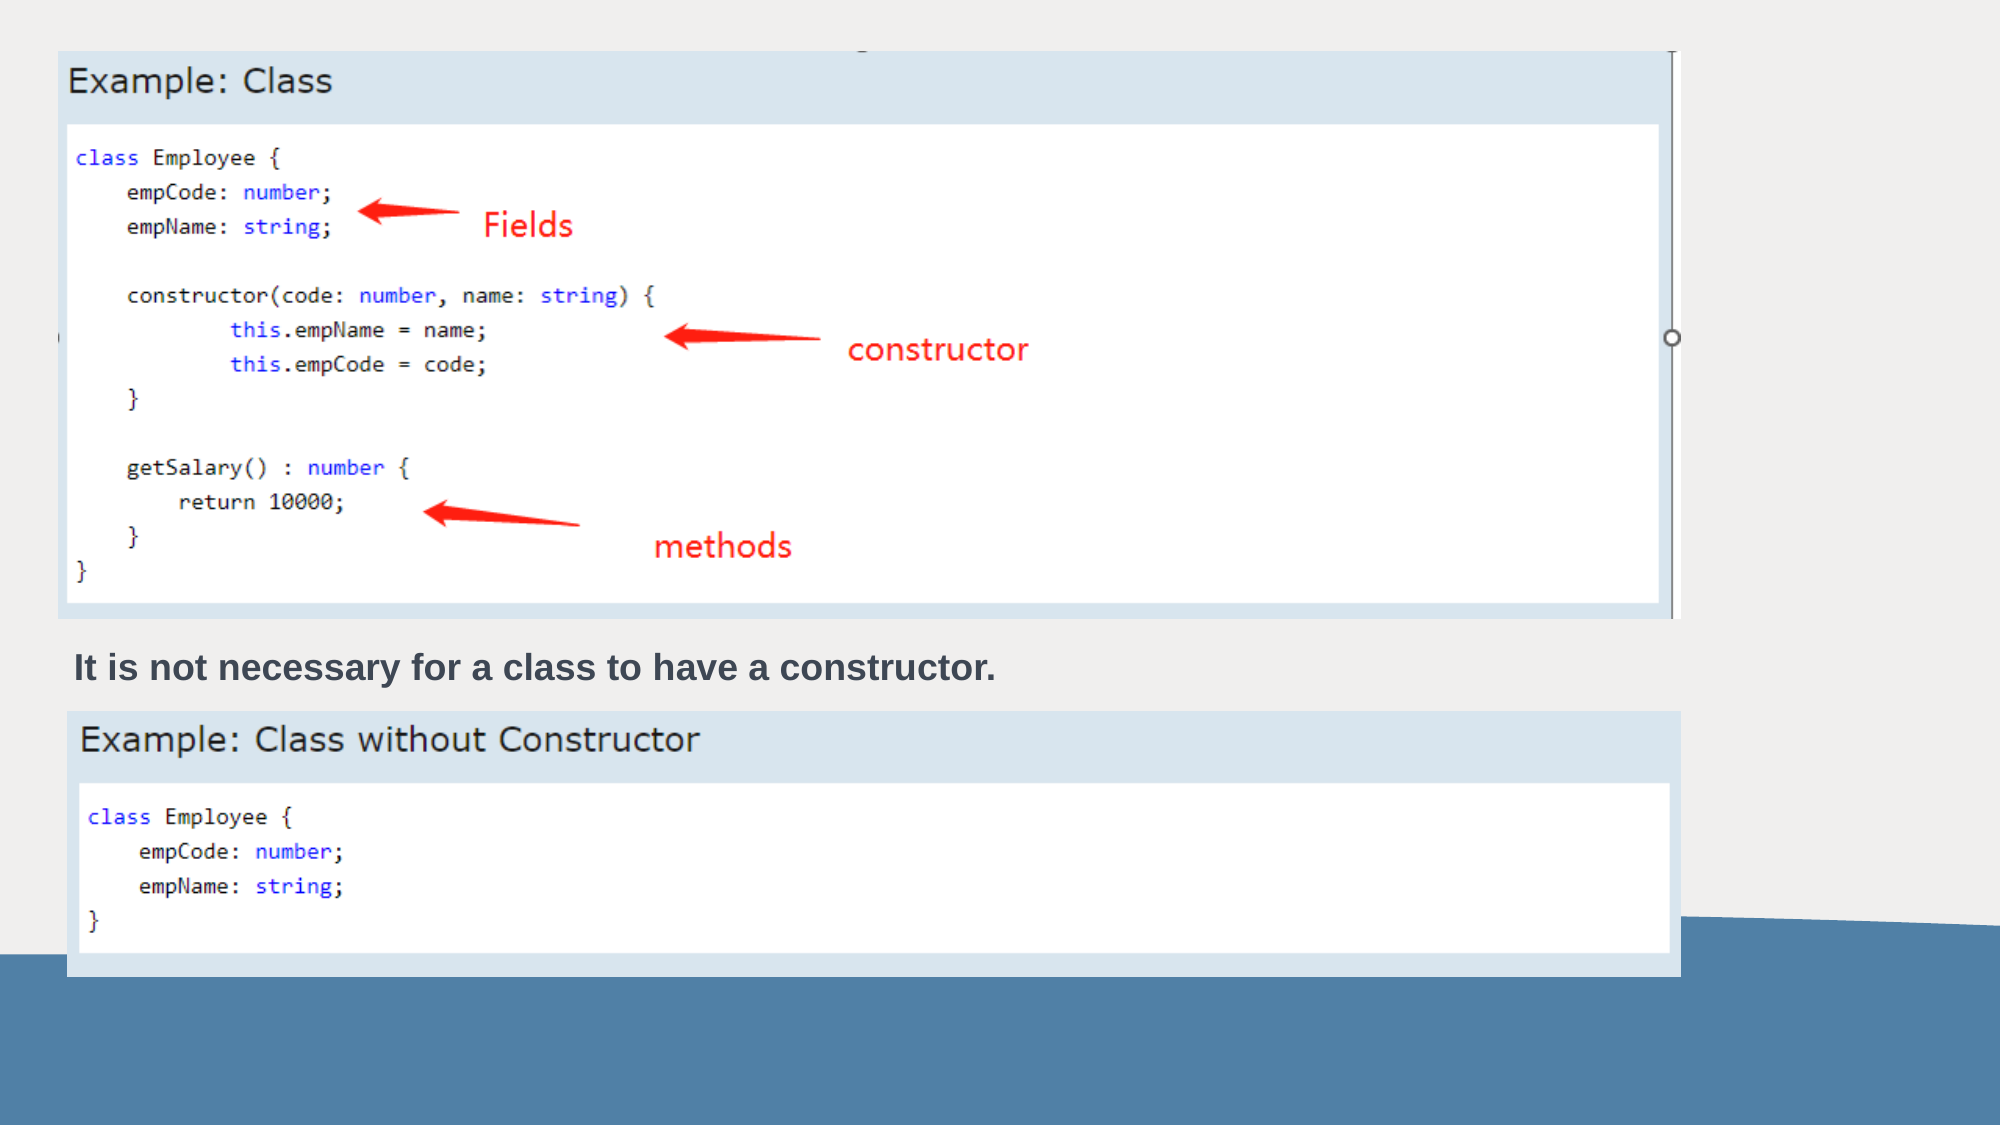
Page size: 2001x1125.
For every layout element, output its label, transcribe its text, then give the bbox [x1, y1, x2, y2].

picture [58, 51, 1681, 619]
text_box [0, 916, 2000, 1125]
text_box It is not necessary for a class to have a constructor. [58, 635, 1473, 696]
picture [67, 711, 1681, 977]
